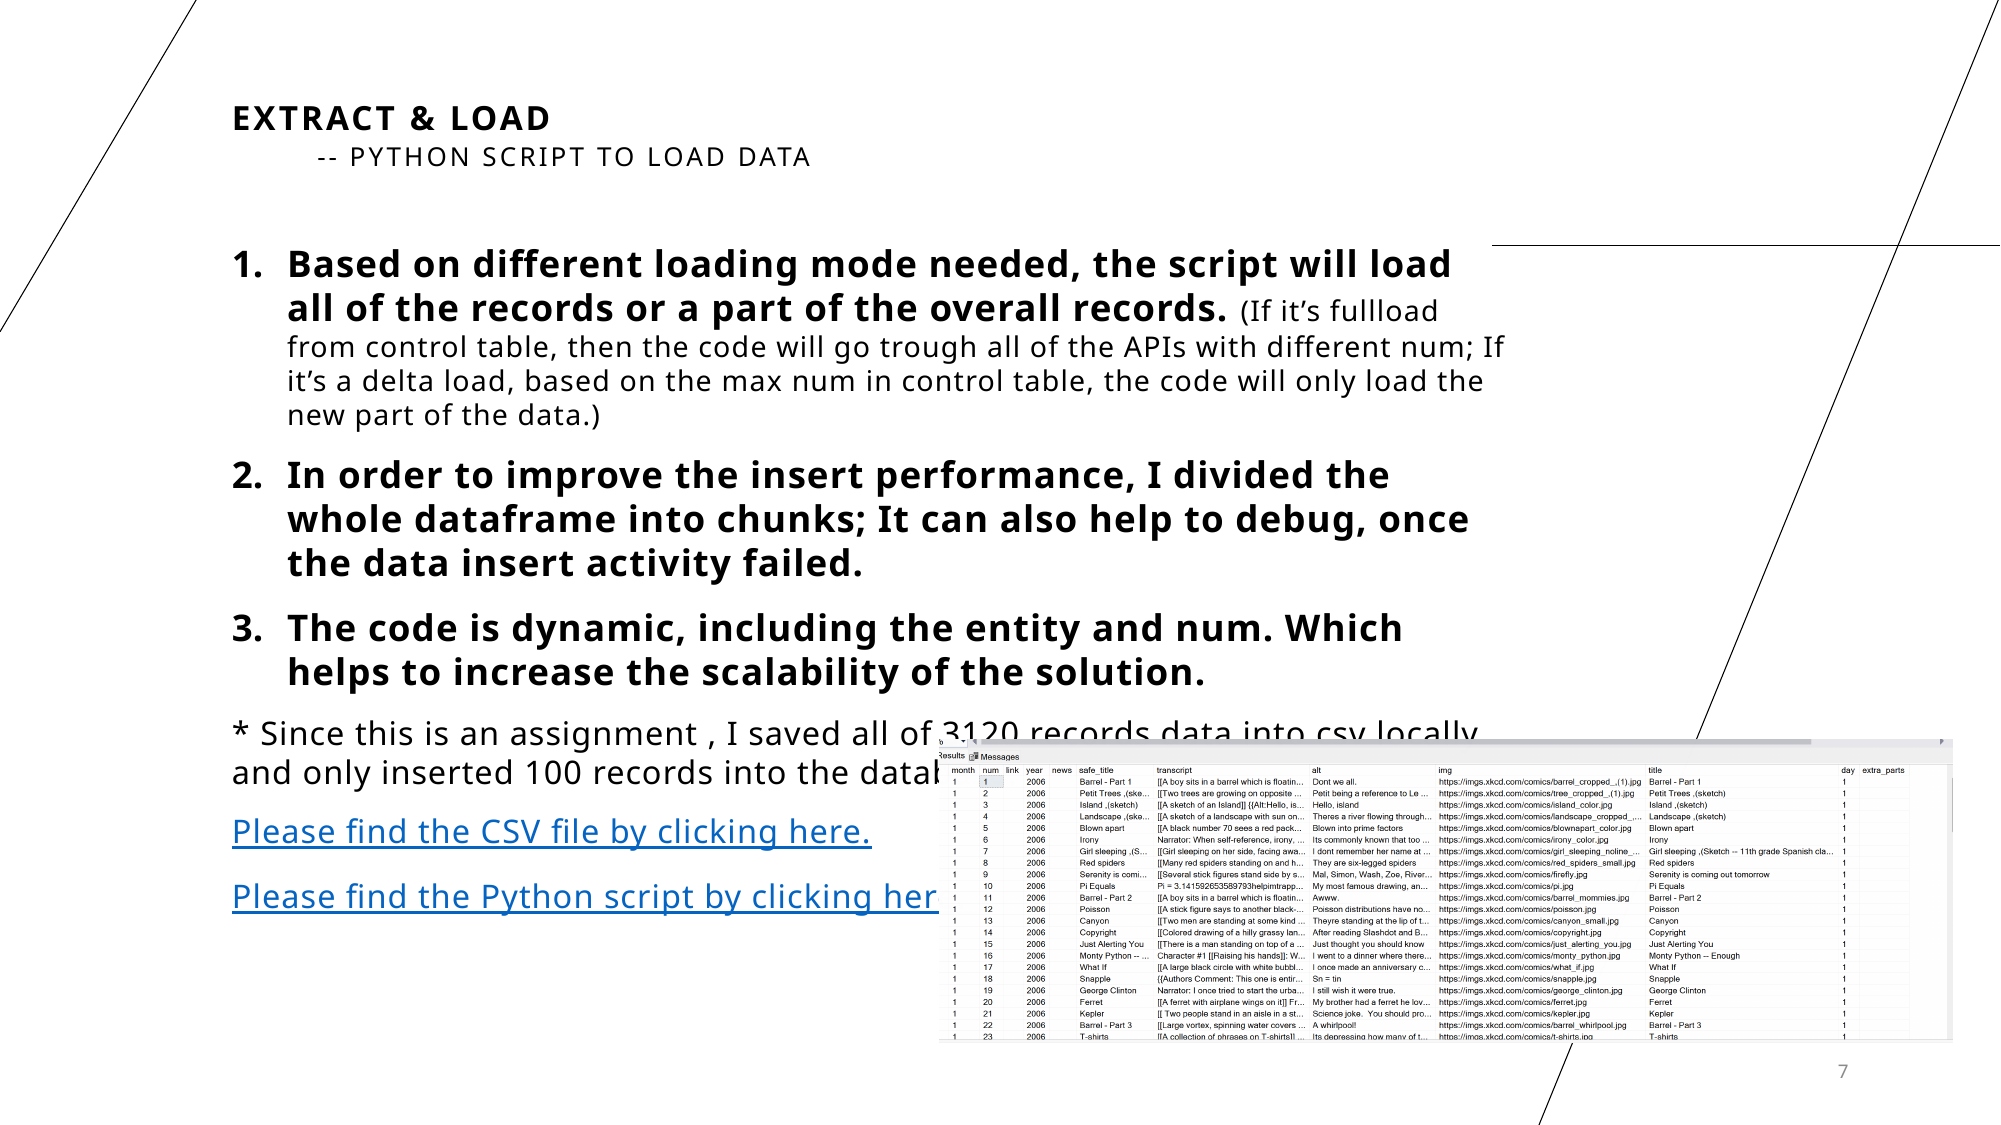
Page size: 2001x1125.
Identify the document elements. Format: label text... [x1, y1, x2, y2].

slide_number 7 [1701, 1043, 1864, 1103]
list Based on different loading mode needed, the script will load all of the records or a part of the overall records. (If it’s fullload from control table, then the code will go trough all of the APIs with different num; If it’s a delta load, based on the max num in control table, the code will only load the new part of the data.) In order to improve the insert performance, I divided the whole dataframe into chunks; It can also help to debug, once the data insert activity failed. The code is dynamic, including the entity and num. Which helps to increase the scalability of the solution. * Since this is an assignment , I saved all of 3120 records data into csv locally and only inserted 100 records into the database. Please find the CSV file by clicking here. Please find the Python script by clicking here. [216, 232, 1529, 936]
picture [939, 739, 1953, 1043]
title Extract & load -- Python Script to load data [216, 94, 1413, 182]
